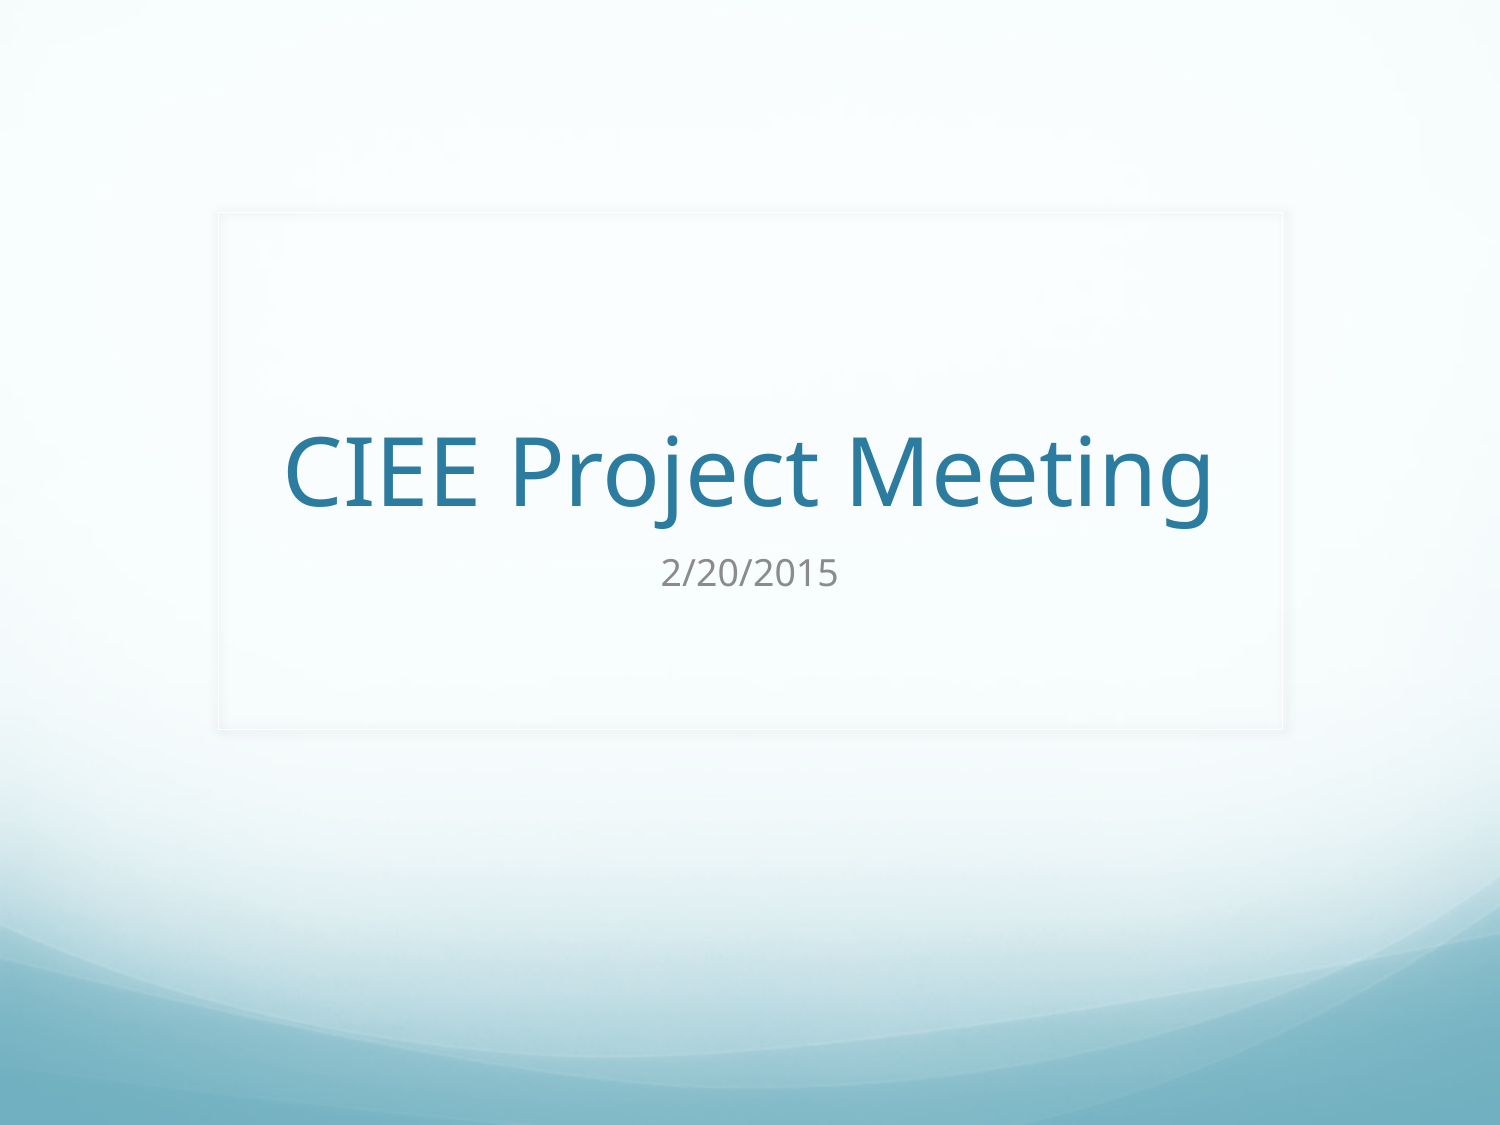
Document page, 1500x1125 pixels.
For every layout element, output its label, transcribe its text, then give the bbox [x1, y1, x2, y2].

subtitle 2/20/2015 [217, 541, 1283, 692]
title CIEE Project Meeting [217, 249, 1283, 533]
